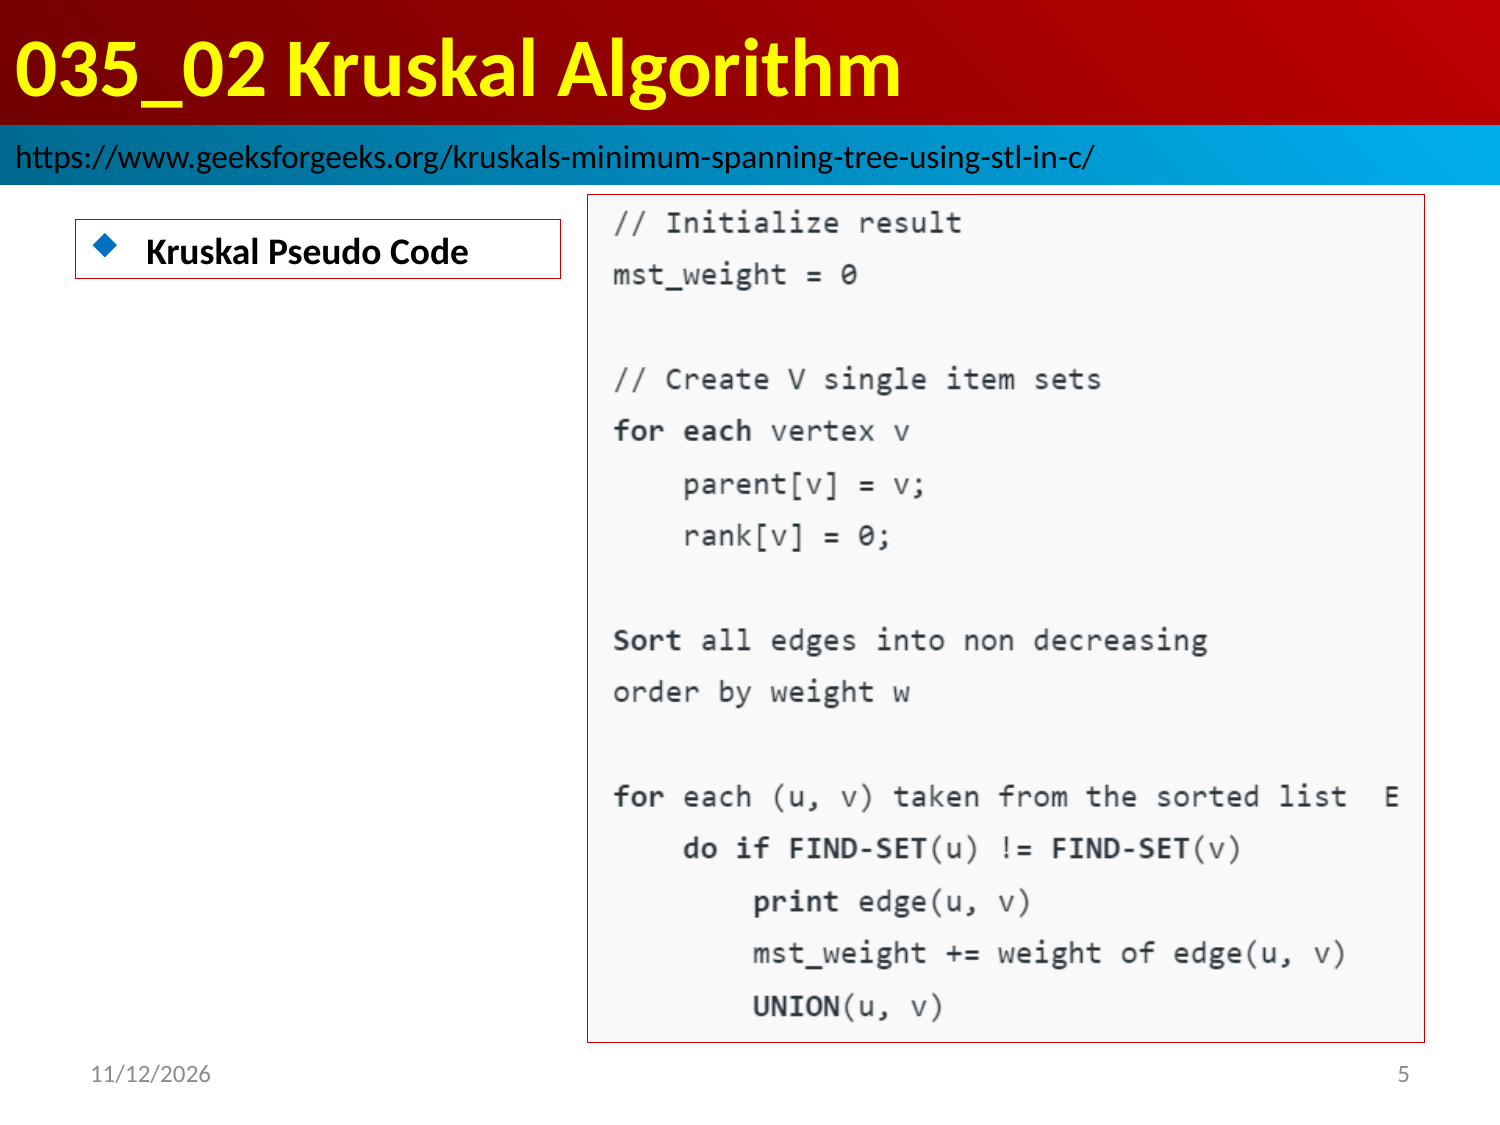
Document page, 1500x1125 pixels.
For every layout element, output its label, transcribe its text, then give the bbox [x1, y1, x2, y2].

slide_number 5 [1074, 1050, 1425, 1103]
picture [587, 194, 1426, 1043]
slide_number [75, 1042, 425, 1103]
subtitle Kruskal Pseudo Code [75, 219, 561, 279]
title 035_02 Kruskal Algorithm [0, 0, 1500, 125]
text_box https://www.geeksforgeeks.org/kruskals-minimum-spanning-tree-using-stl-in-c/ [0, 125, 1500, 185]
